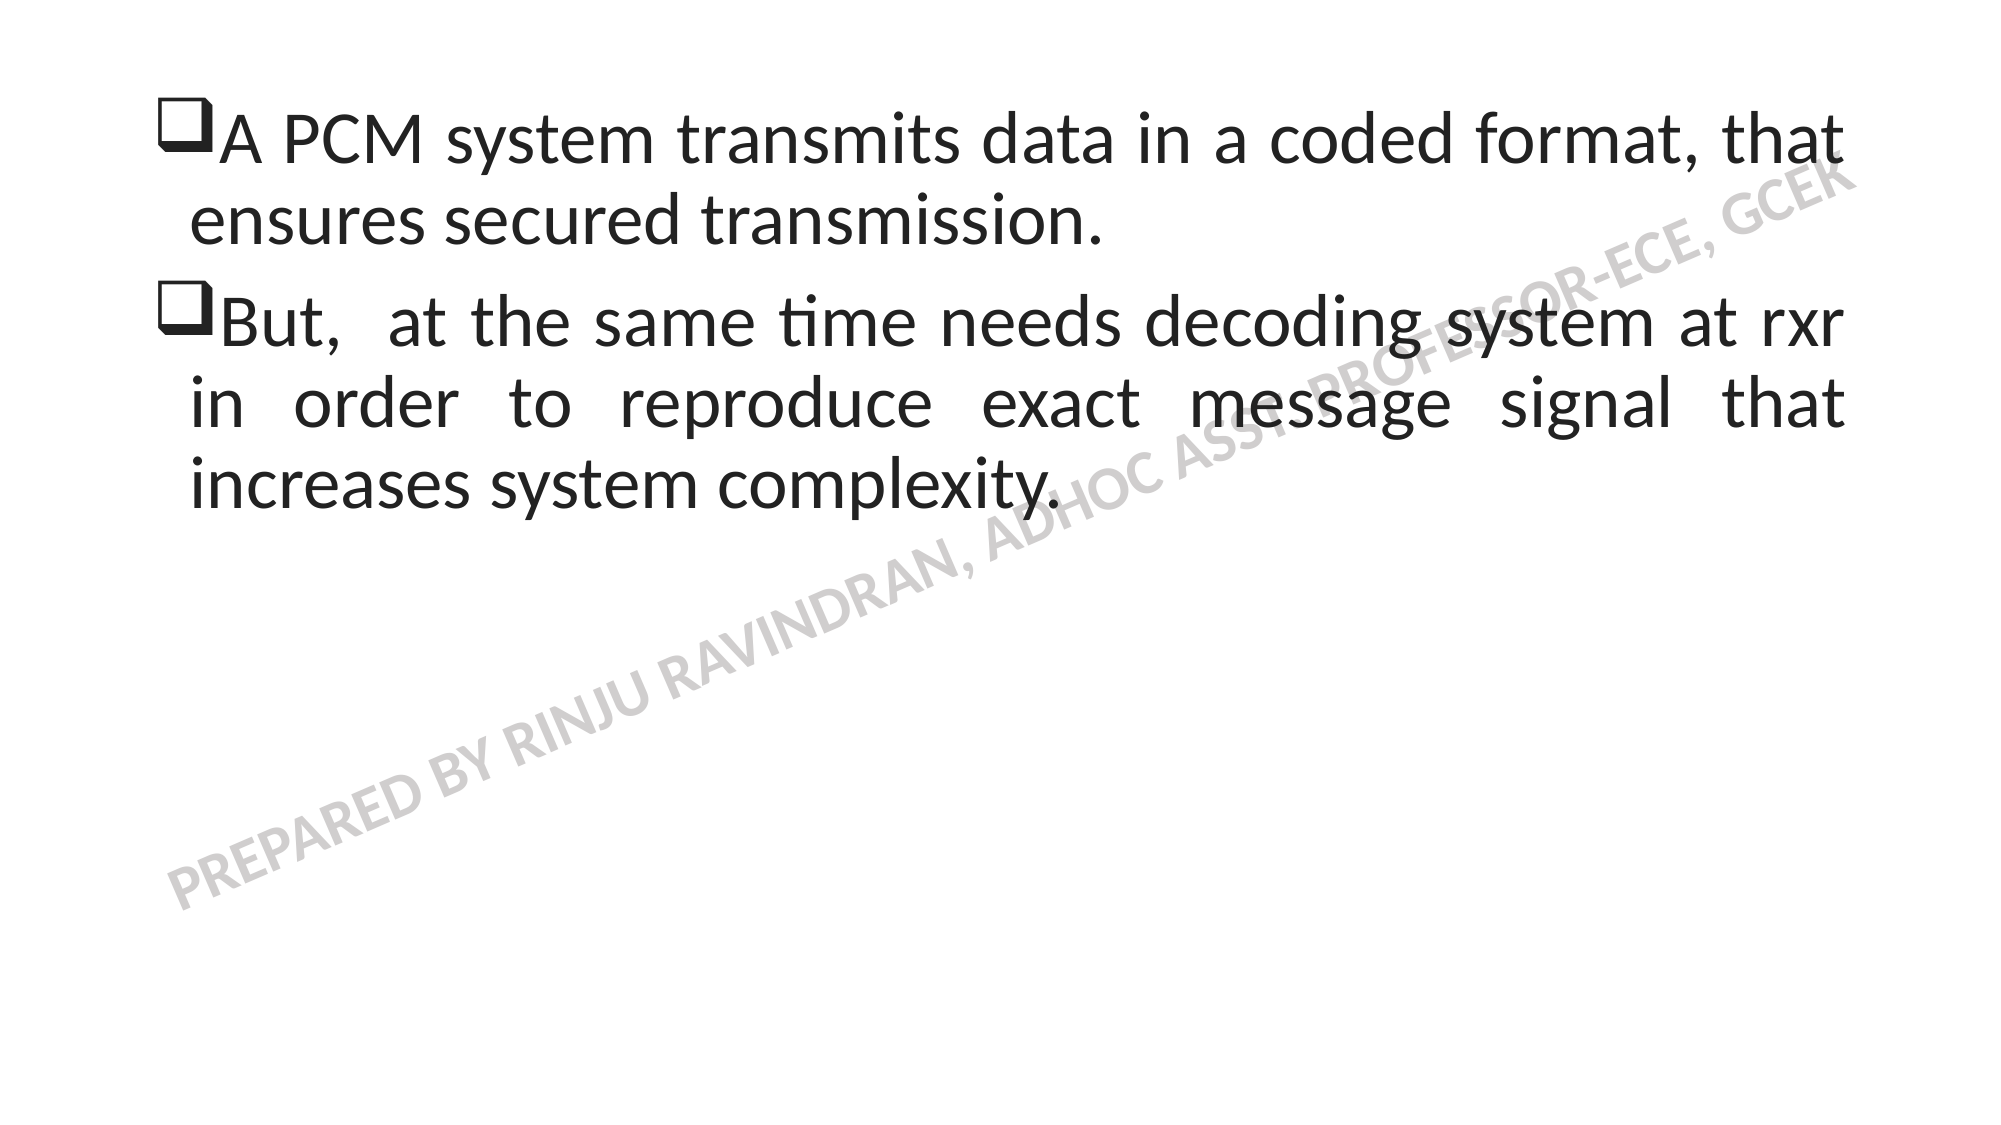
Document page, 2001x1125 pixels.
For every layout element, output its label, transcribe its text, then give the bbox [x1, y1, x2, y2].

list A PCM system transmits data in a coded format, that ensures secured transmission. But, at the same time needs decoding system at rxr in order to reproduce exact message signal that increases system complexity. [137, 91, 1863, 1056]
